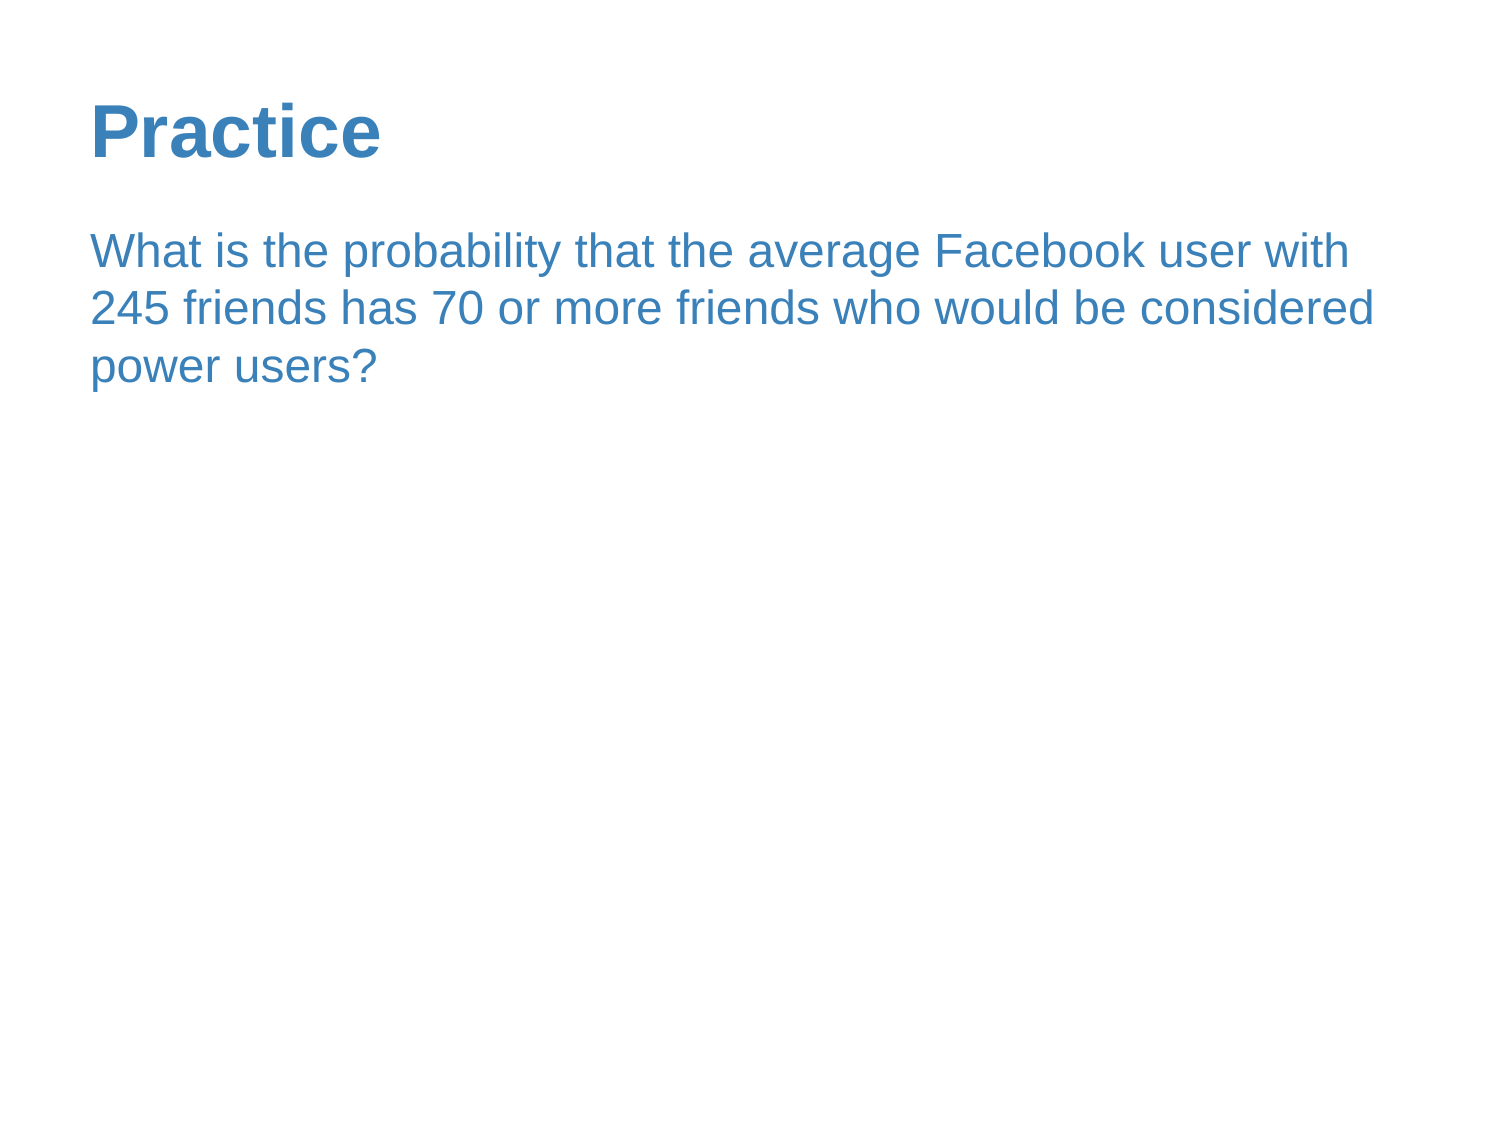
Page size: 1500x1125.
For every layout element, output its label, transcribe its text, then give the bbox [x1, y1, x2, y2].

title Practice [75, 0, 1425, 188]
list What is the probability that the average Facebook user with 245 friends has 70 or more friends who would be considered power users? [75, 204, 1426, 902]
